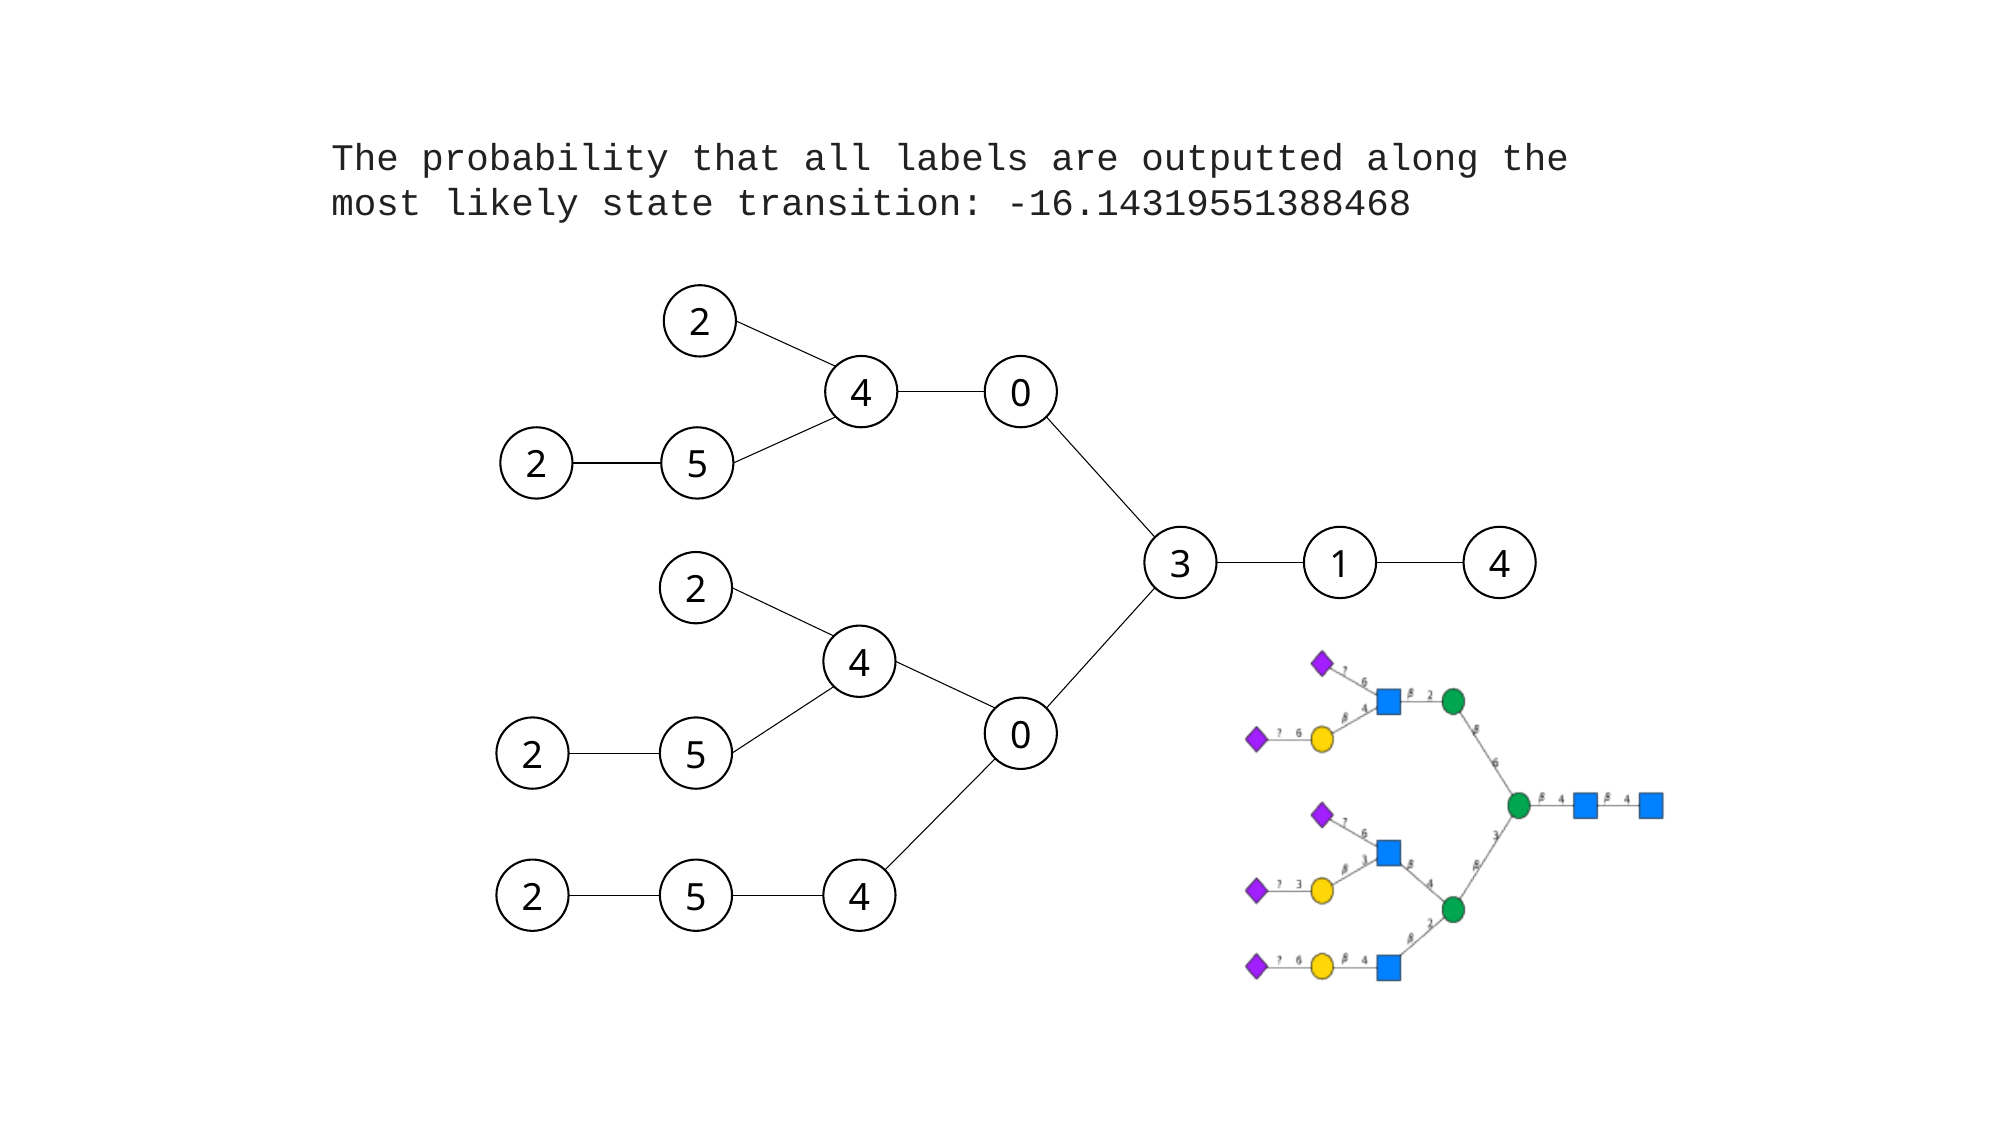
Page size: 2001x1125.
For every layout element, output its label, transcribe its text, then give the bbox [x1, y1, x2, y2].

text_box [1046, 587, 1155, 612]
text_box 5 [658, 716, 734, 790]
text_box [735, 320, 836, 367]
text_box 2 [662, 284, 737, 358]
text_box 0 [983, 696, 1034, 770]
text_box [1046, 416, 1155, 538]
text_box 4 [822, 858, 897, 932]
text_box 4 [1462, 525, 1537, 600]
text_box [895, 661, 996, 709]
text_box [732, 686, 834, 754]
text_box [733, 416, 836, 463]
text_box 0 [983, 354, 1058, 429]
text_box 4 [824, 354, 899, 429]
text_box 2 [495, 858, 570, 932]
text_box 2 [499, 426, 574, 500]
text_box 5 [660, 426, 735, 500]
text_box 4 [822, 624, 897, 698]
text_box 3 [1143, 525, 1218, 600]
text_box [884, 758, 996, 870]
text_box 5 [658, 858, 734, 932]
text_box 1 [1302, 525, 1378, 600]
text_box 2 [658, 550, 734, 625]
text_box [732, 587, 834, 637]
picture [1034, 612, 1872, 1033]
text_box 2 [495, 716, 570, 790]
text_box The probability that all labels are outputted along the most likely state transition: -16.14319551388468 [316, 125, 1684, 231]
